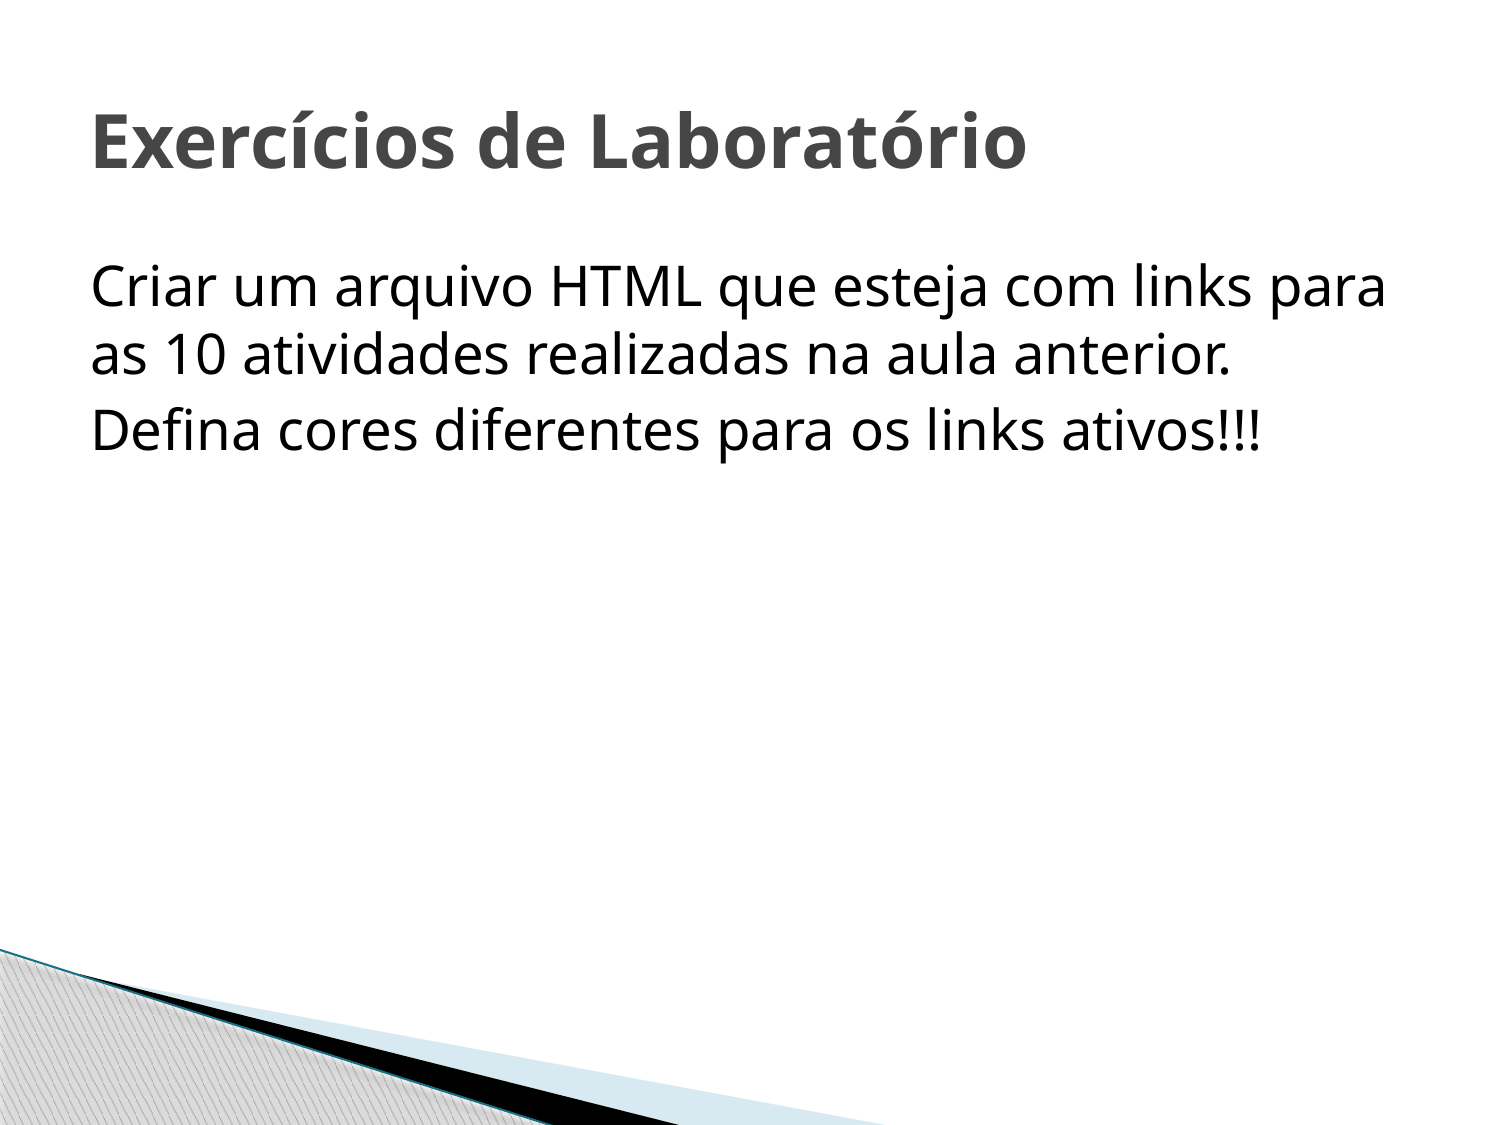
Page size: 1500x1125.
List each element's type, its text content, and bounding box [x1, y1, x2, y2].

list Criar um arquivo HTML que esteja com links para as 10 atividades realizadas na aula anterior. Defina cores diferentes para os links ativos!!! [74, 242, 1426, 986]
title Exercícios de Laboratório [75, 45, 1425, 233]
